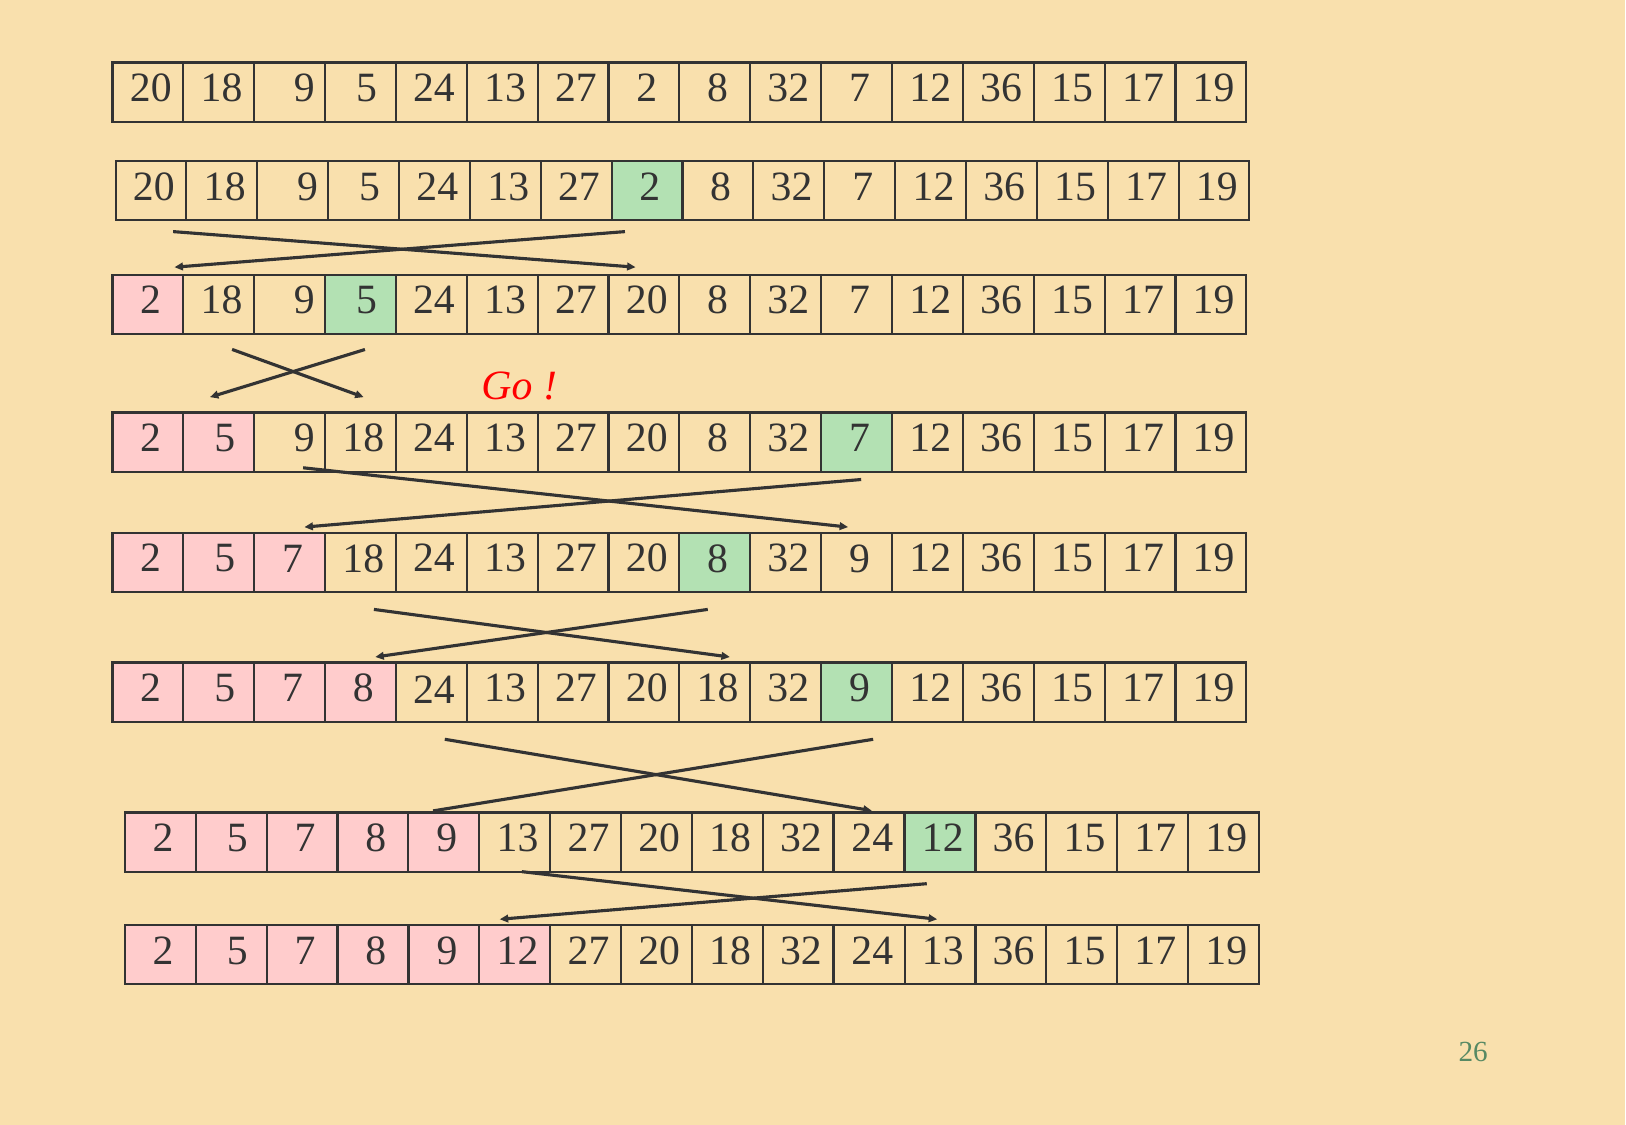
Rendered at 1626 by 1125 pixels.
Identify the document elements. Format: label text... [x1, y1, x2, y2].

slide_number 26 [1164, 1024, 1504, 1101]
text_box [499, 871, 938, 920]
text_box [124, 812, 1263, 872]
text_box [112, 274, 1250, 335]
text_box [434, 739, 872, 810]
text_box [115, 160, 1254, 221]
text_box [112, 653, 1250, 722]
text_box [112, 62, 1250, 122]
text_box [112, 532, 1250, 593]
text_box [375, 609, 730, 658]
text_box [124, 924, 1263, 985]
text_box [174, 231, 636, 268]
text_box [209, 349, 609, 416]
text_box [112, 412, 1250, 472]
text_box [304, 467, 860, 528]
